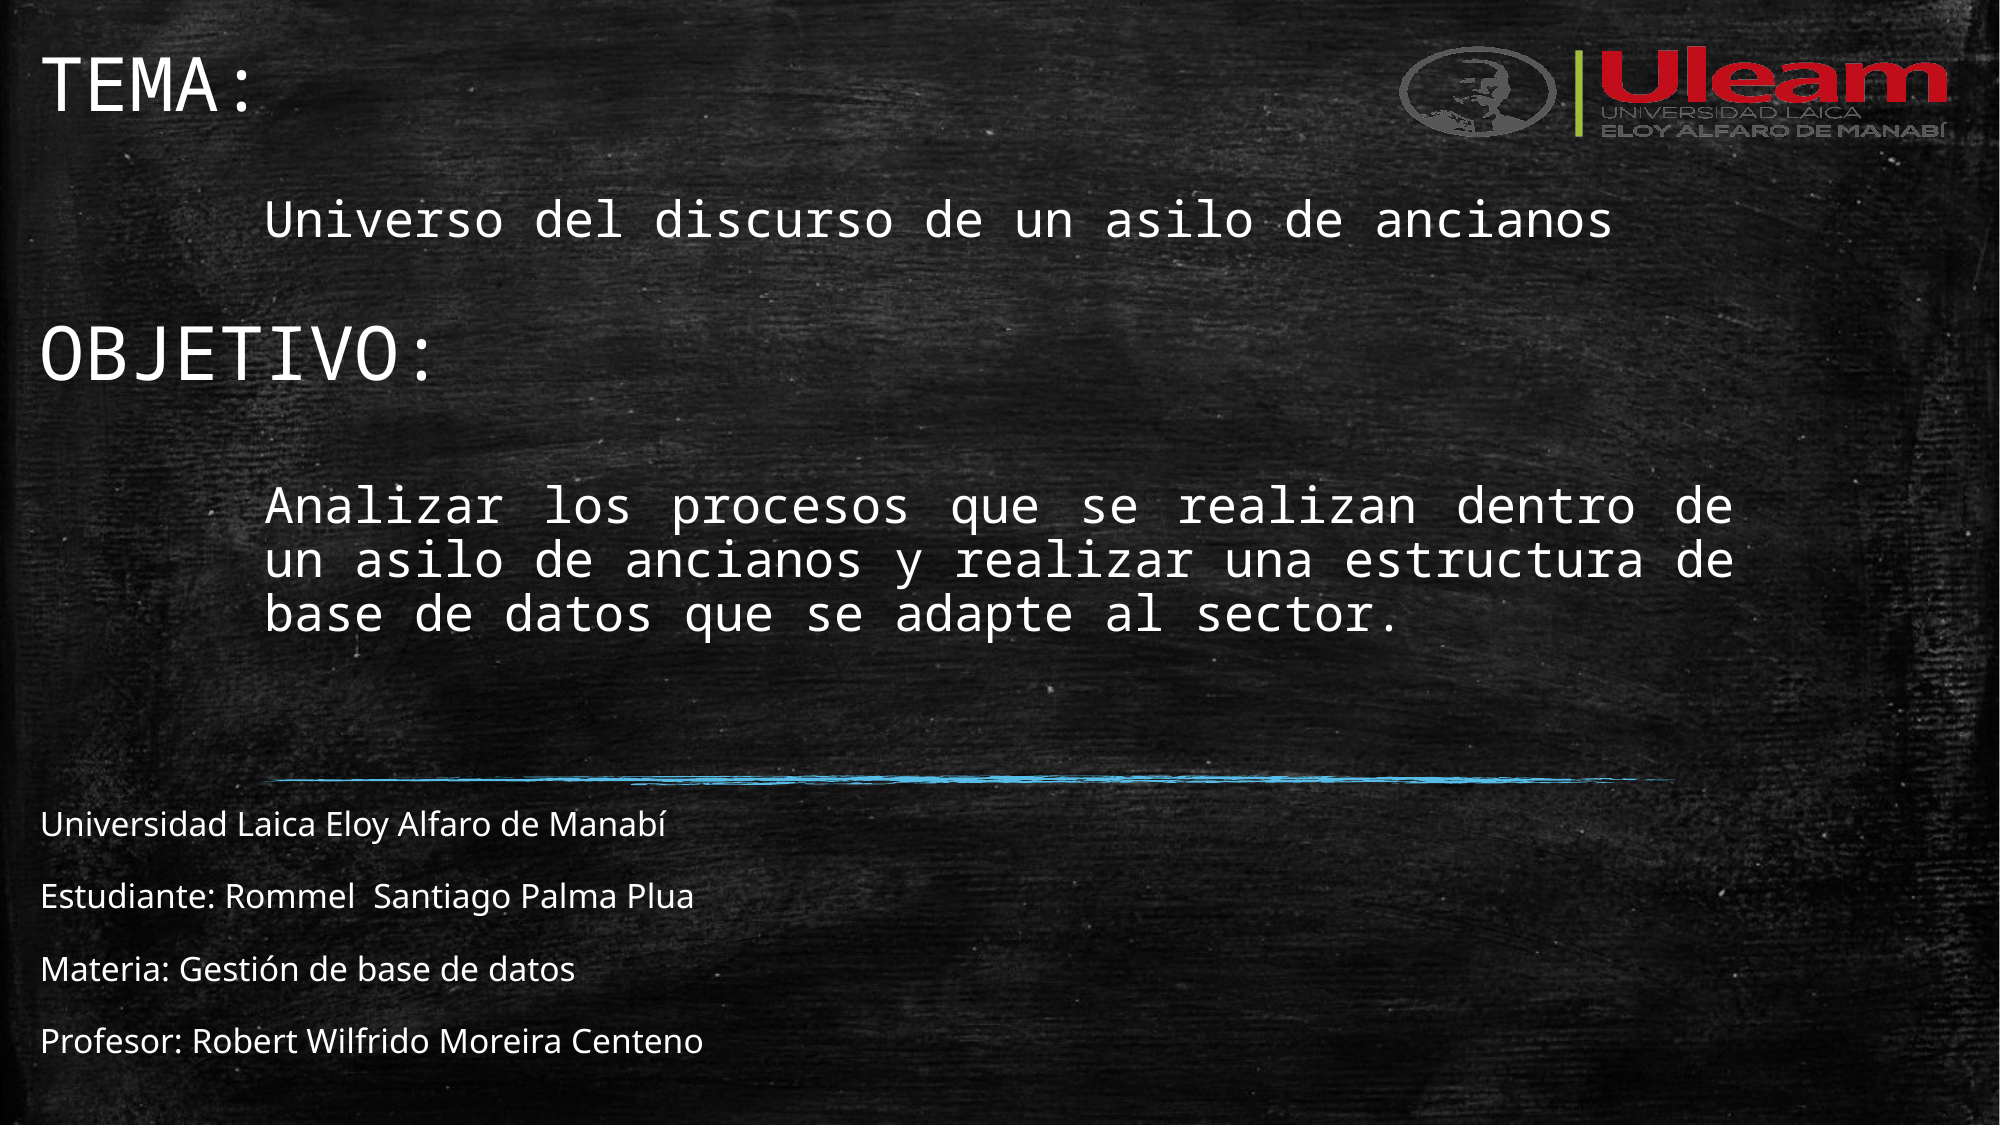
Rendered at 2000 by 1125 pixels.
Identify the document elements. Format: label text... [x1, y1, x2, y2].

subtitle Universidad Laica Eloy Alfaro de Manabí Estudiante: Rommel Santiago Palma Plua Materia: Gestión de base de datos Profesor: Robert Wilfrido Moreira Centeno [24, 800, 913, 1070]
picture [1399, 30, 1947, 161]
text_box Analizar los procesos que se realizan dentro de un asilo de ancianos y realizar una estructura de base de datos que se adapte al sector. [249, 462, 1750, 650]
text_box Universo del discurso de un asilo de ancianos [249, 68, 1750, 257]
title TEMA: [24, 55, 1399, 135]
text_box OBJETIVO: [24, 314, 1525, 405]
